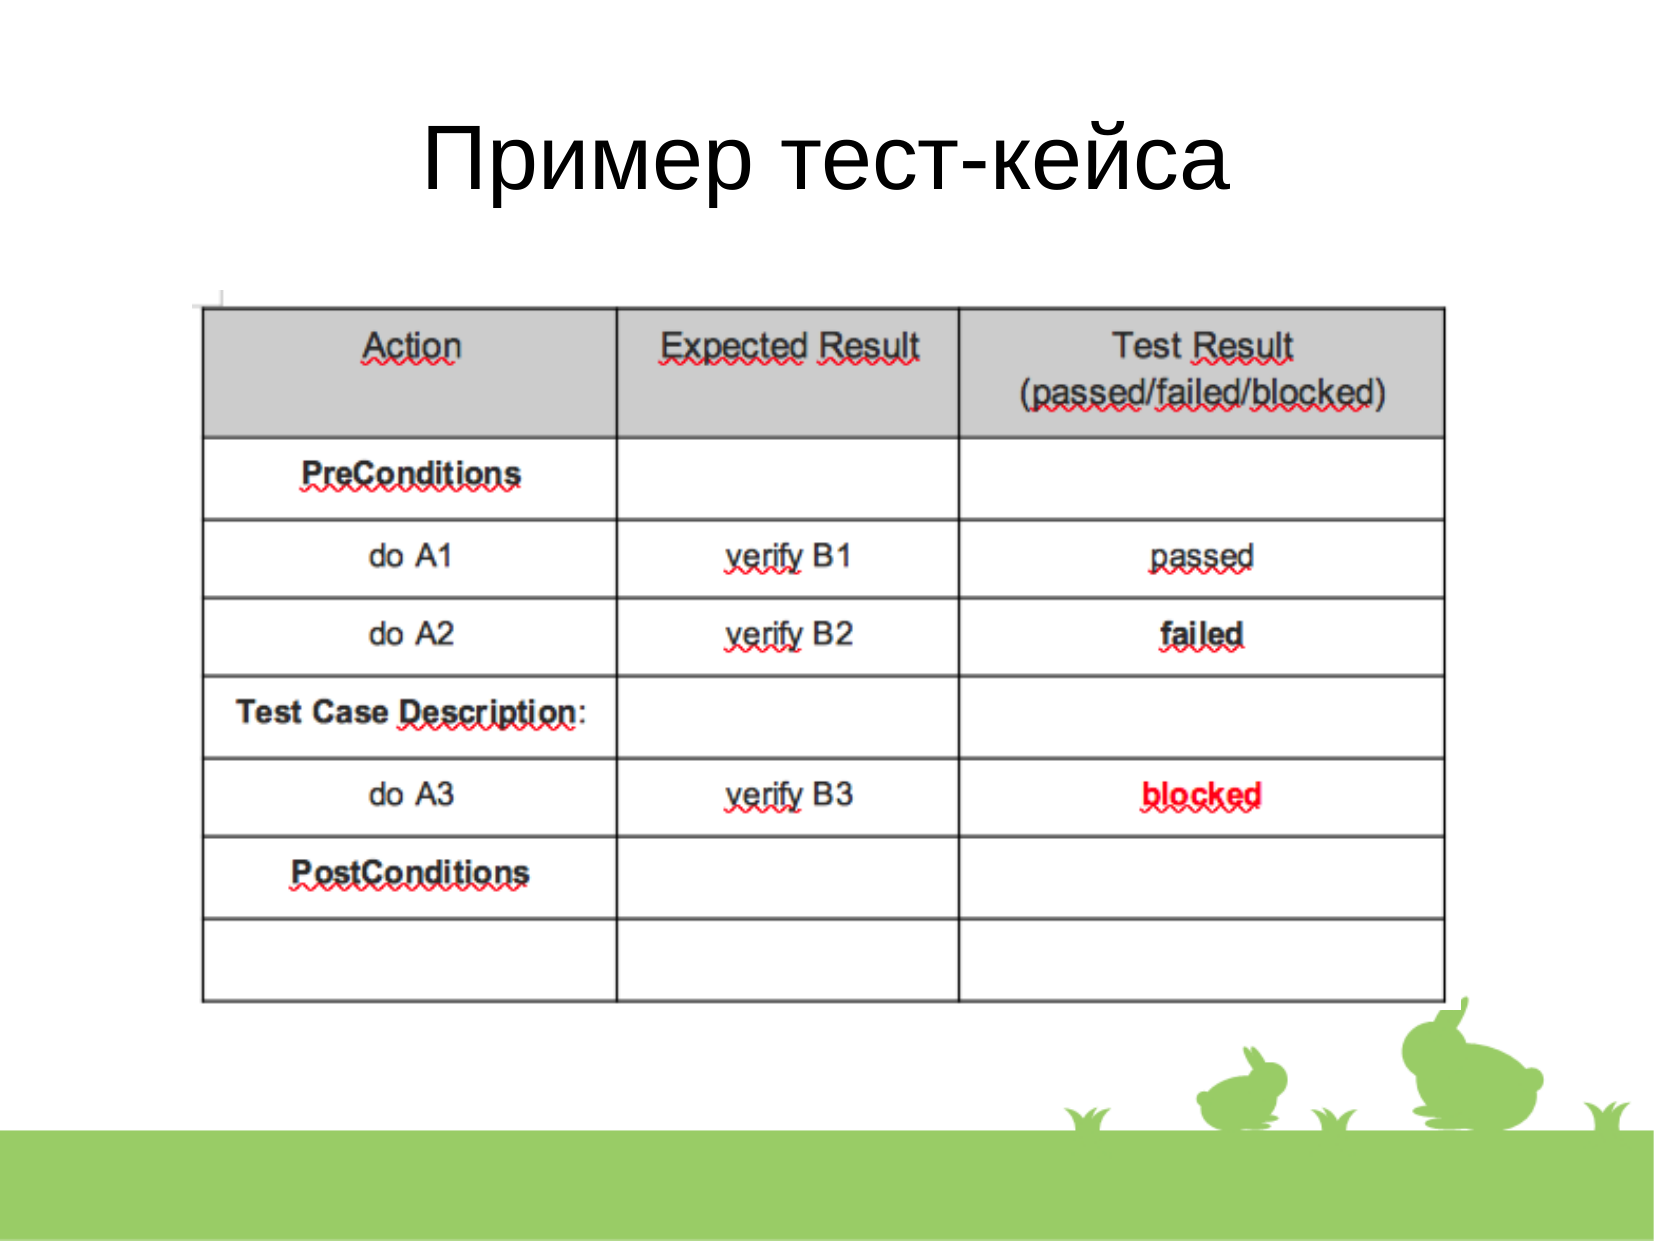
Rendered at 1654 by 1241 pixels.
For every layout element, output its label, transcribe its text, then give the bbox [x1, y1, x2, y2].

picture [0, 0, 1654, 1241]
text_box Пример тест-кейса [82, 49, 1571, 257]
